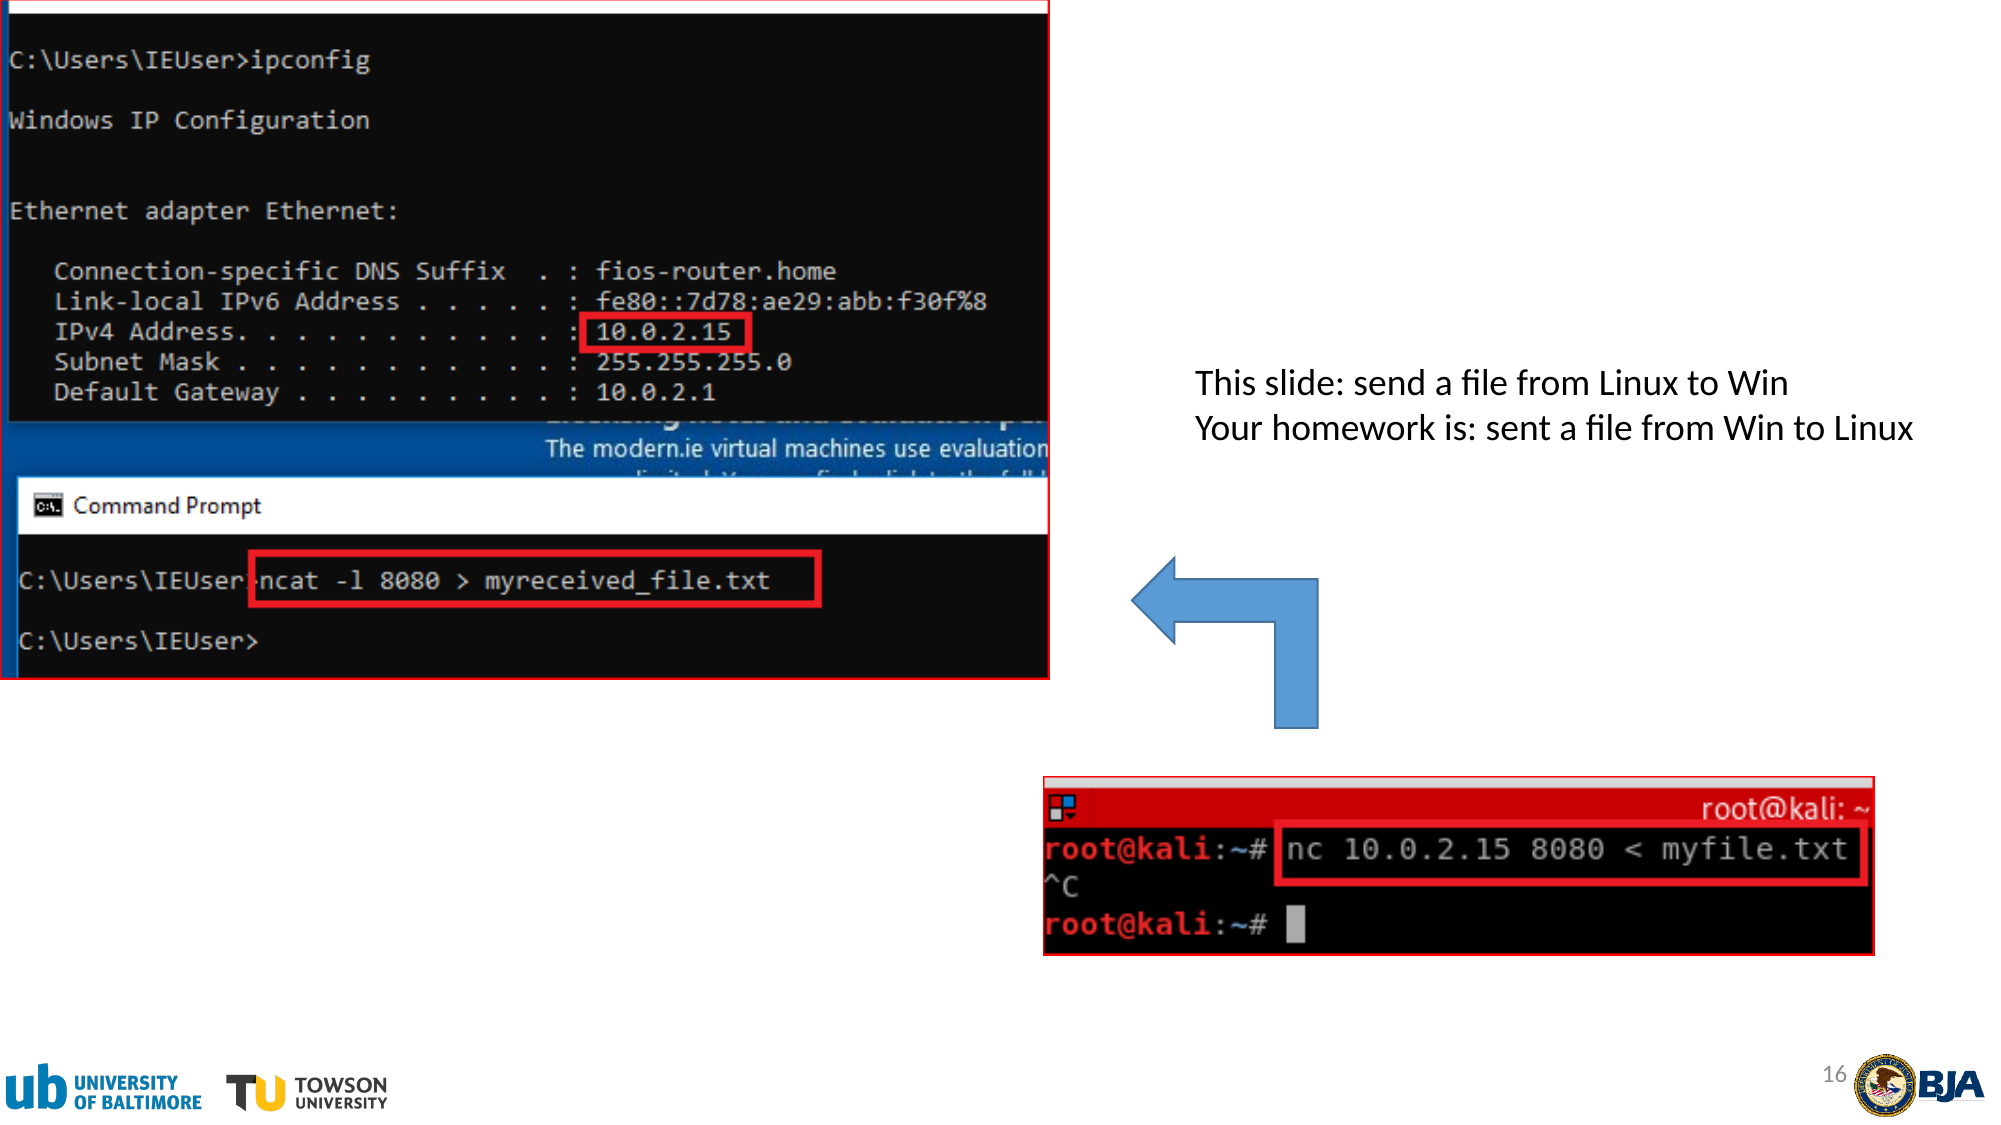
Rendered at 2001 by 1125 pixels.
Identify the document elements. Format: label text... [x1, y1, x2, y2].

picture [1043, 776, 1875, 956]
text_box [1130, 555, 1319, 729]
slide_number 16 [1412, 1042, 1863, 1103]
picture [1854, 1054, 1986, 1117]
picture [0, 0, 1050, 680]
picture [0, 1031, 407, 1125]
text_box This slide: send a file from Linux to Win Your homework is: sent a file from Win to Linux [1180, 350, 1930, 455]
